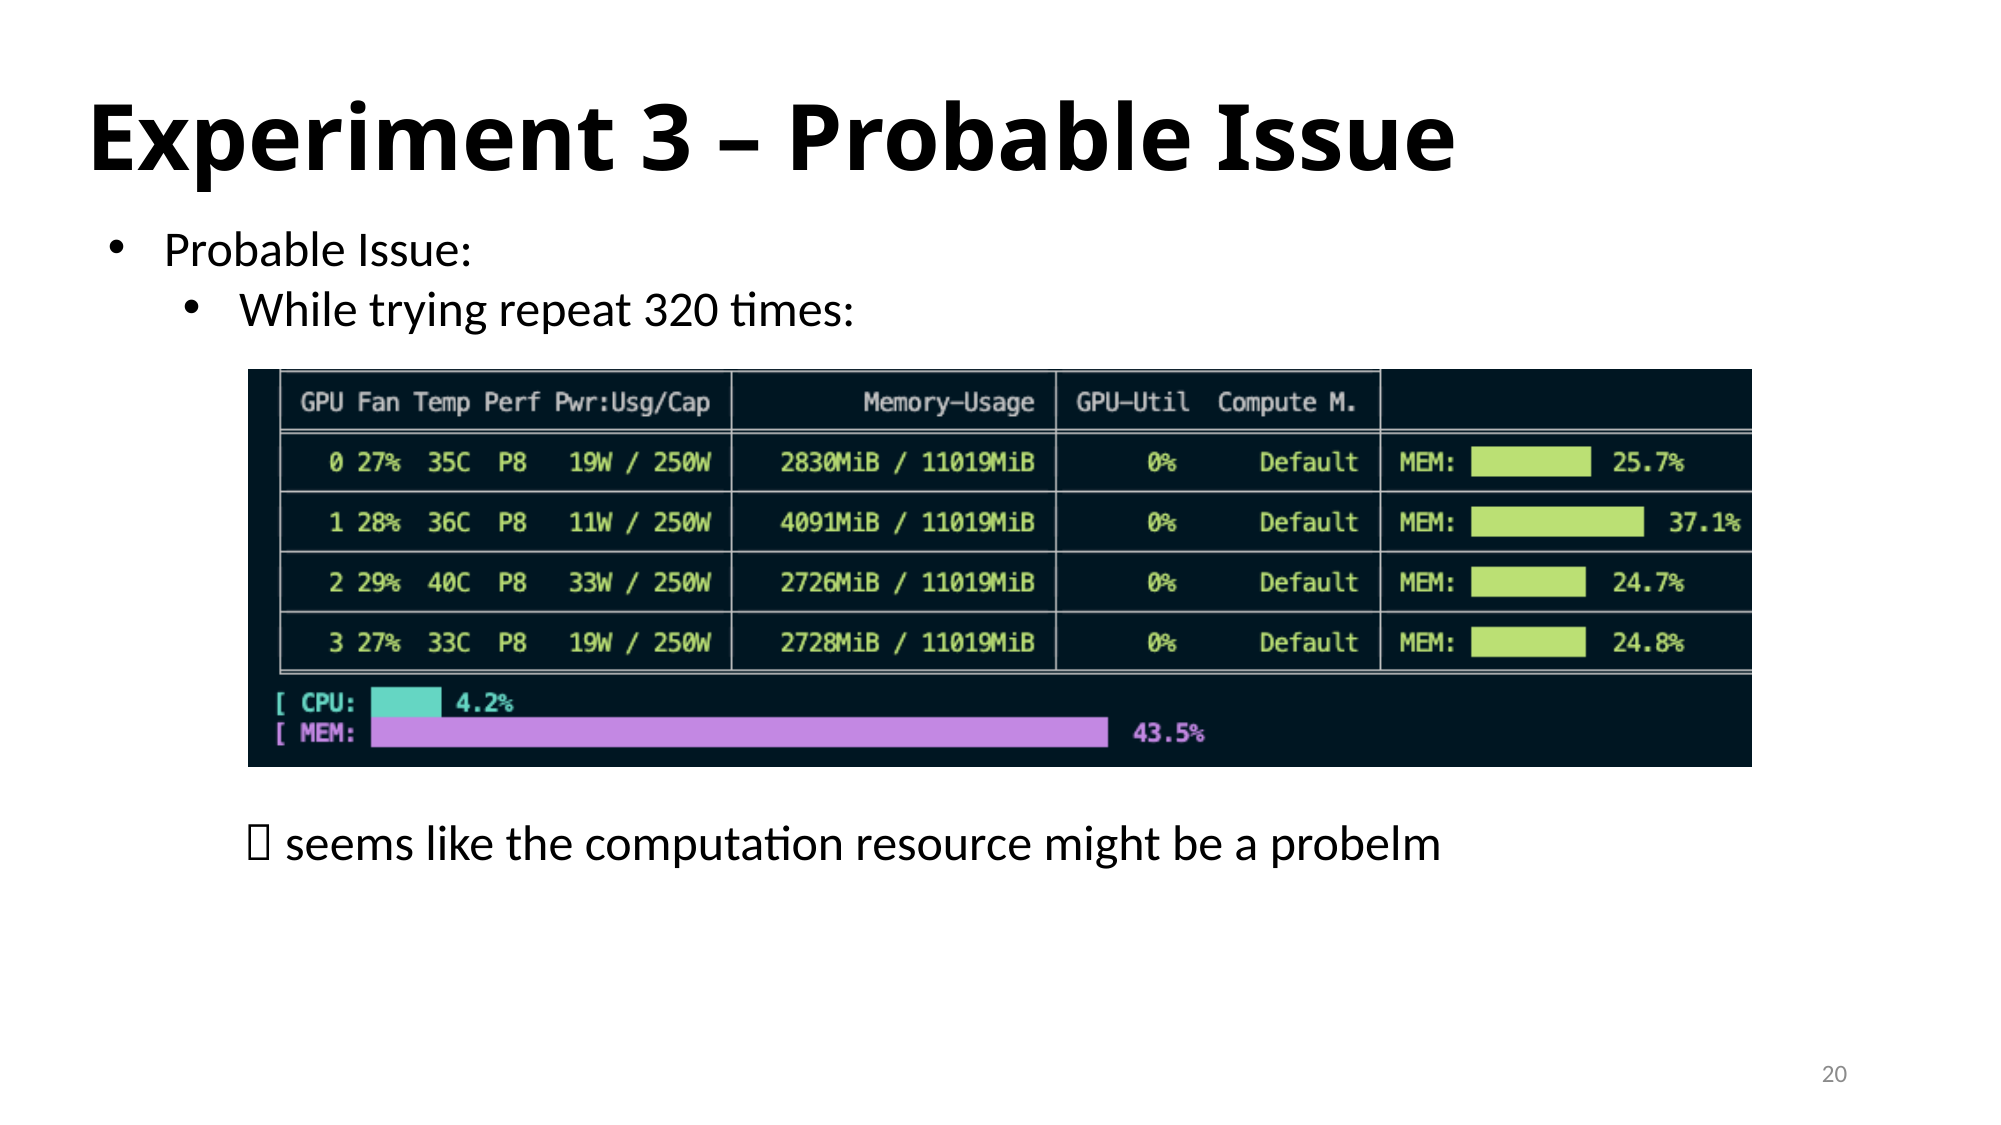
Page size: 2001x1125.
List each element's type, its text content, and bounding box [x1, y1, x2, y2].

slide_number 20 [1412, 1042, 1863, 1103]
title Experiment 3 – Probable Issue [71, 32, 1796, 250]
text_box  seems like the computation resource might be a probelm [229, 803, 1638, 938]
text_box Probable Issue: While trying repeat 320 times: [93, 208, 1942, 404]
picture [248, 369, 1752, 767]
